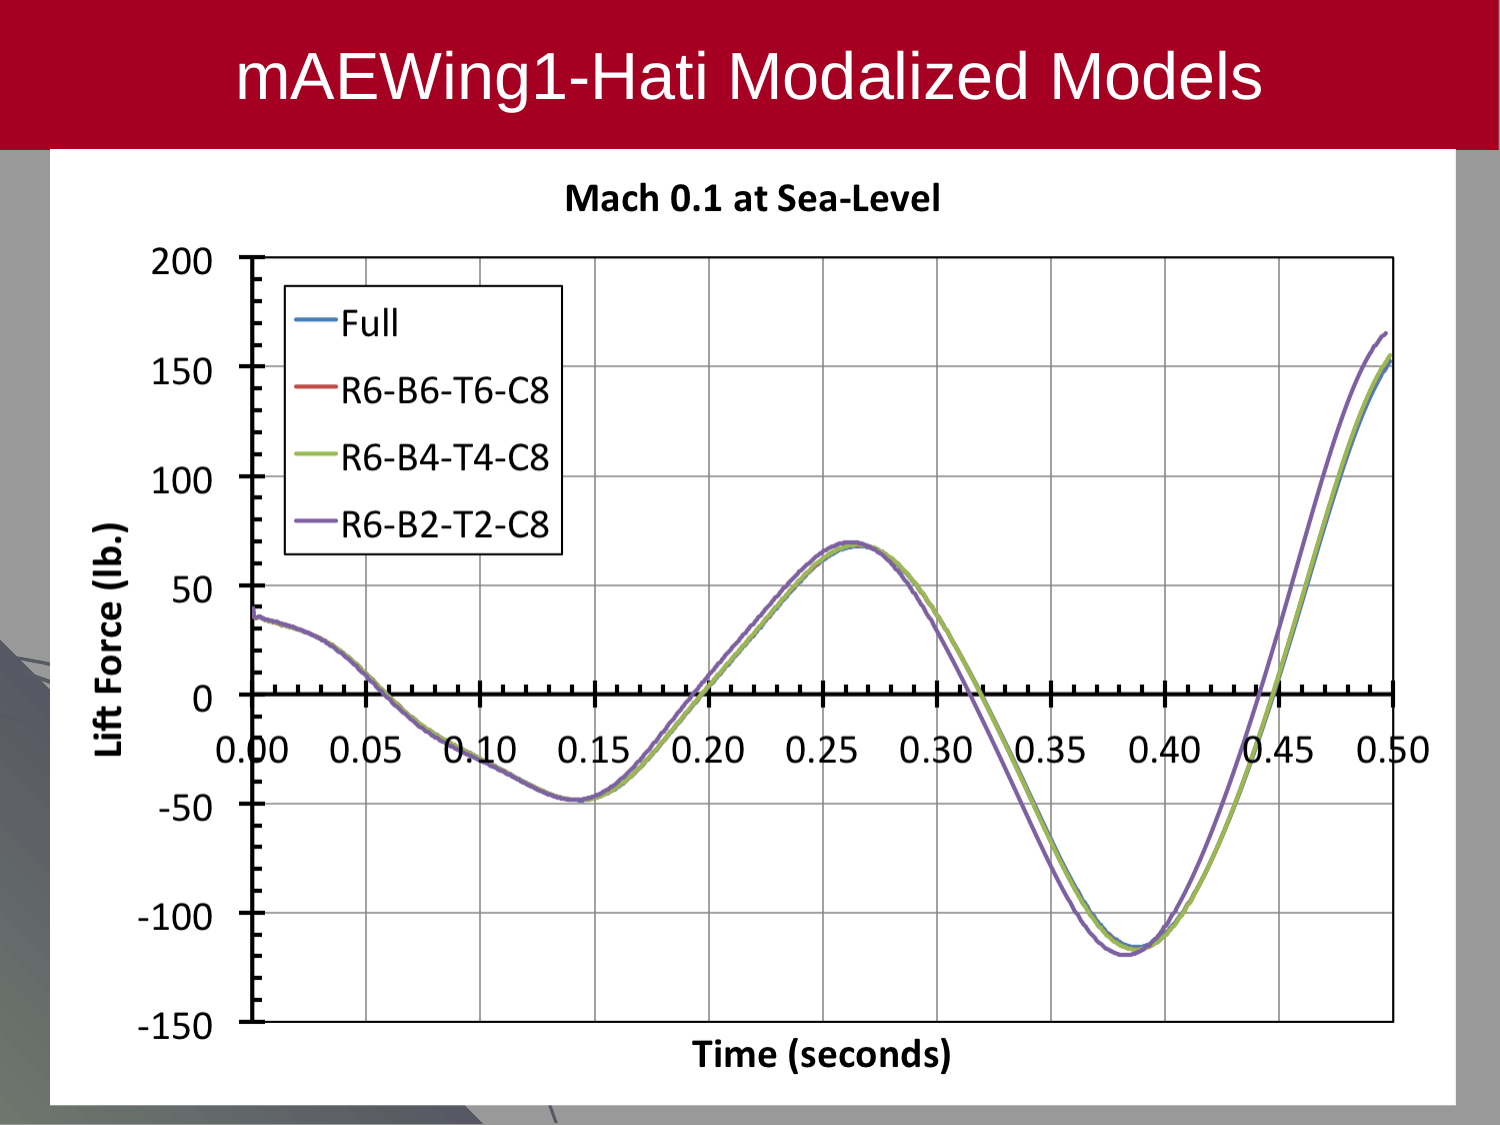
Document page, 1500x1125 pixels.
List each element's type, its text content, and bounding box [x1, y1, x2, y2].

picture [49, 149, 1457, 1107]
text_box mAEWing1-Hati Modalized Models [220, 25, 1280, 121]
text_box [0, 0, 1499, 150]
